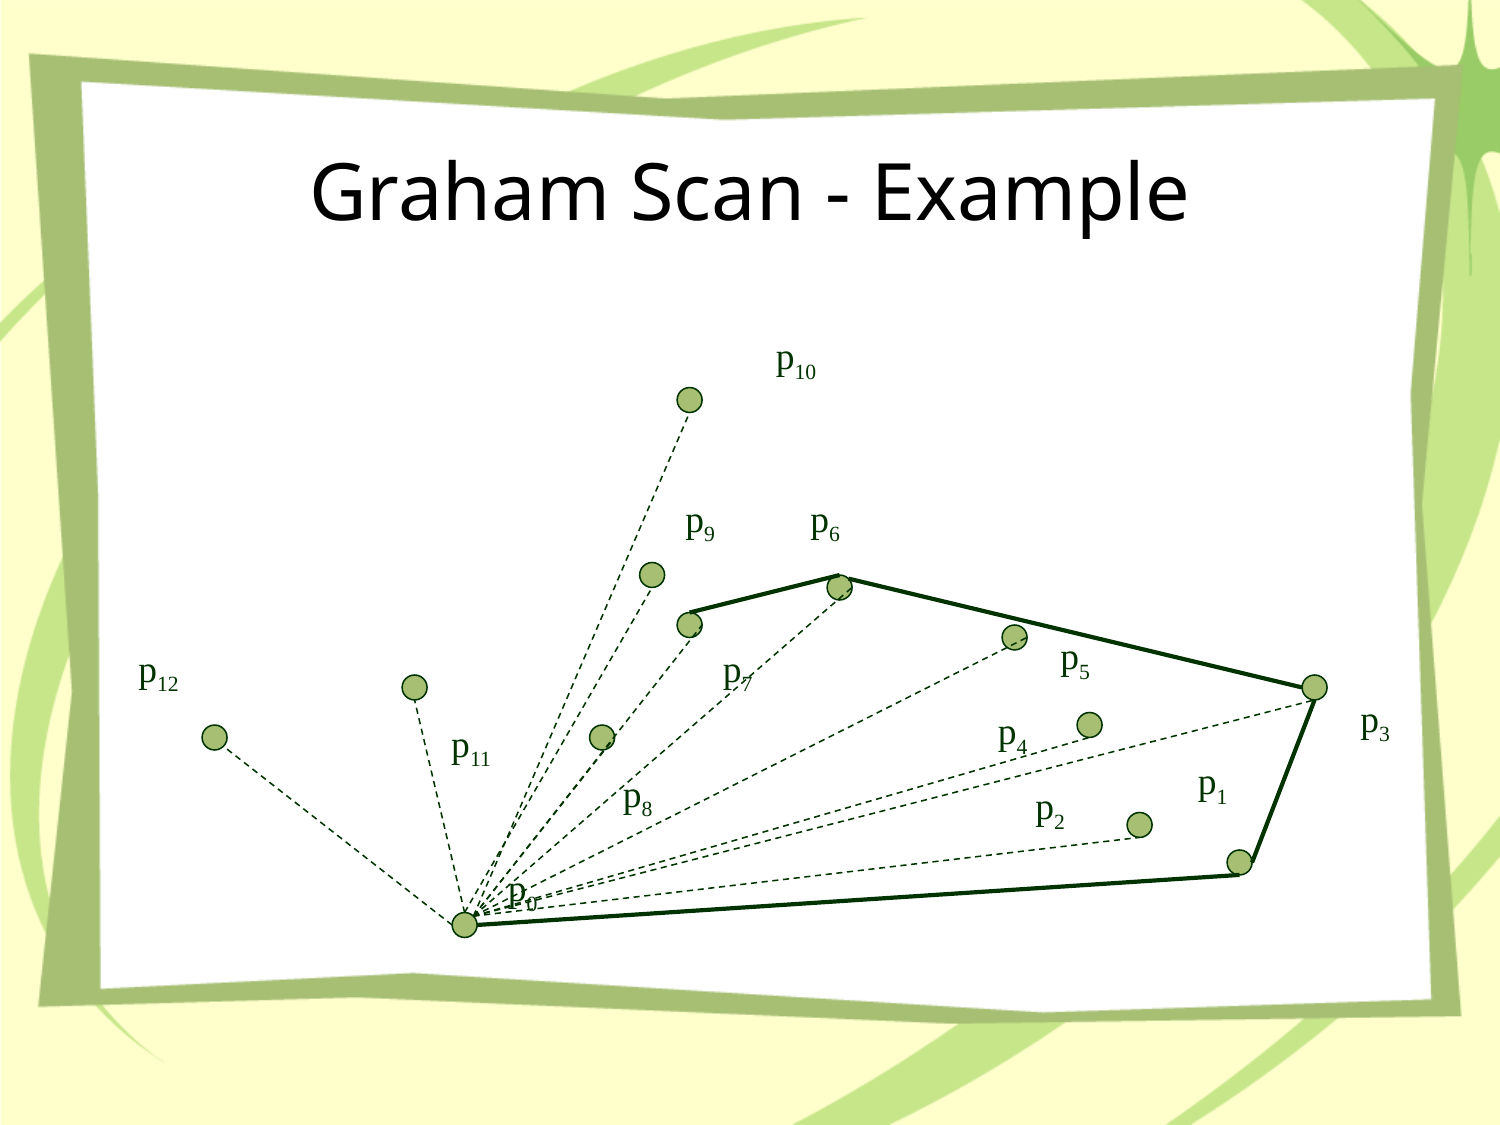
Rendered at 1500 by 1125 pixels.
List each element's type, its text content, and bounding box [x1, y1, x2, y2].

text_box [653, 596, 831, 646]
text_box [473, 412, 690, 596]
text_box p3 [1345, 687, 1406, 754]
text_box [653, 824, 1127, 862]
text_box p12 [123, 637, 195, 704]
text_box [477, 862, 1228, 925]
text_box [653, 687, 1303, 917]
text_box [402, 675, 428, 700]
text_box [223, 746, 456, 917]
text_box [414, 699, 464, 913]
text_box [689, 574, 840, 613]
picture [0, 0, 1500, 1125]
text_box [464, 587, 653, 913]
text_box [1302, 675, 1328, 700]
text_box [653, 646, 1006, 687]
title Graham Scan - Example [75, 95, 1425, 283]
text_box [202, 725, 228, 751]
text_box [848, 578, 1306, 679]
text_box p10 [761, 324, 832, 391]
text_box p6 [795, 487, 856, 554]
text_box p9 [690, 487, 731, 554]
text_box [1251, 699, 1315, 863]
text_box p5 [1045, 679, 1106, 687]
text_box [452, 913, 477, 938]
text_box [840, 575, 848, 600]
text_box [677, 387, 703, 413]
